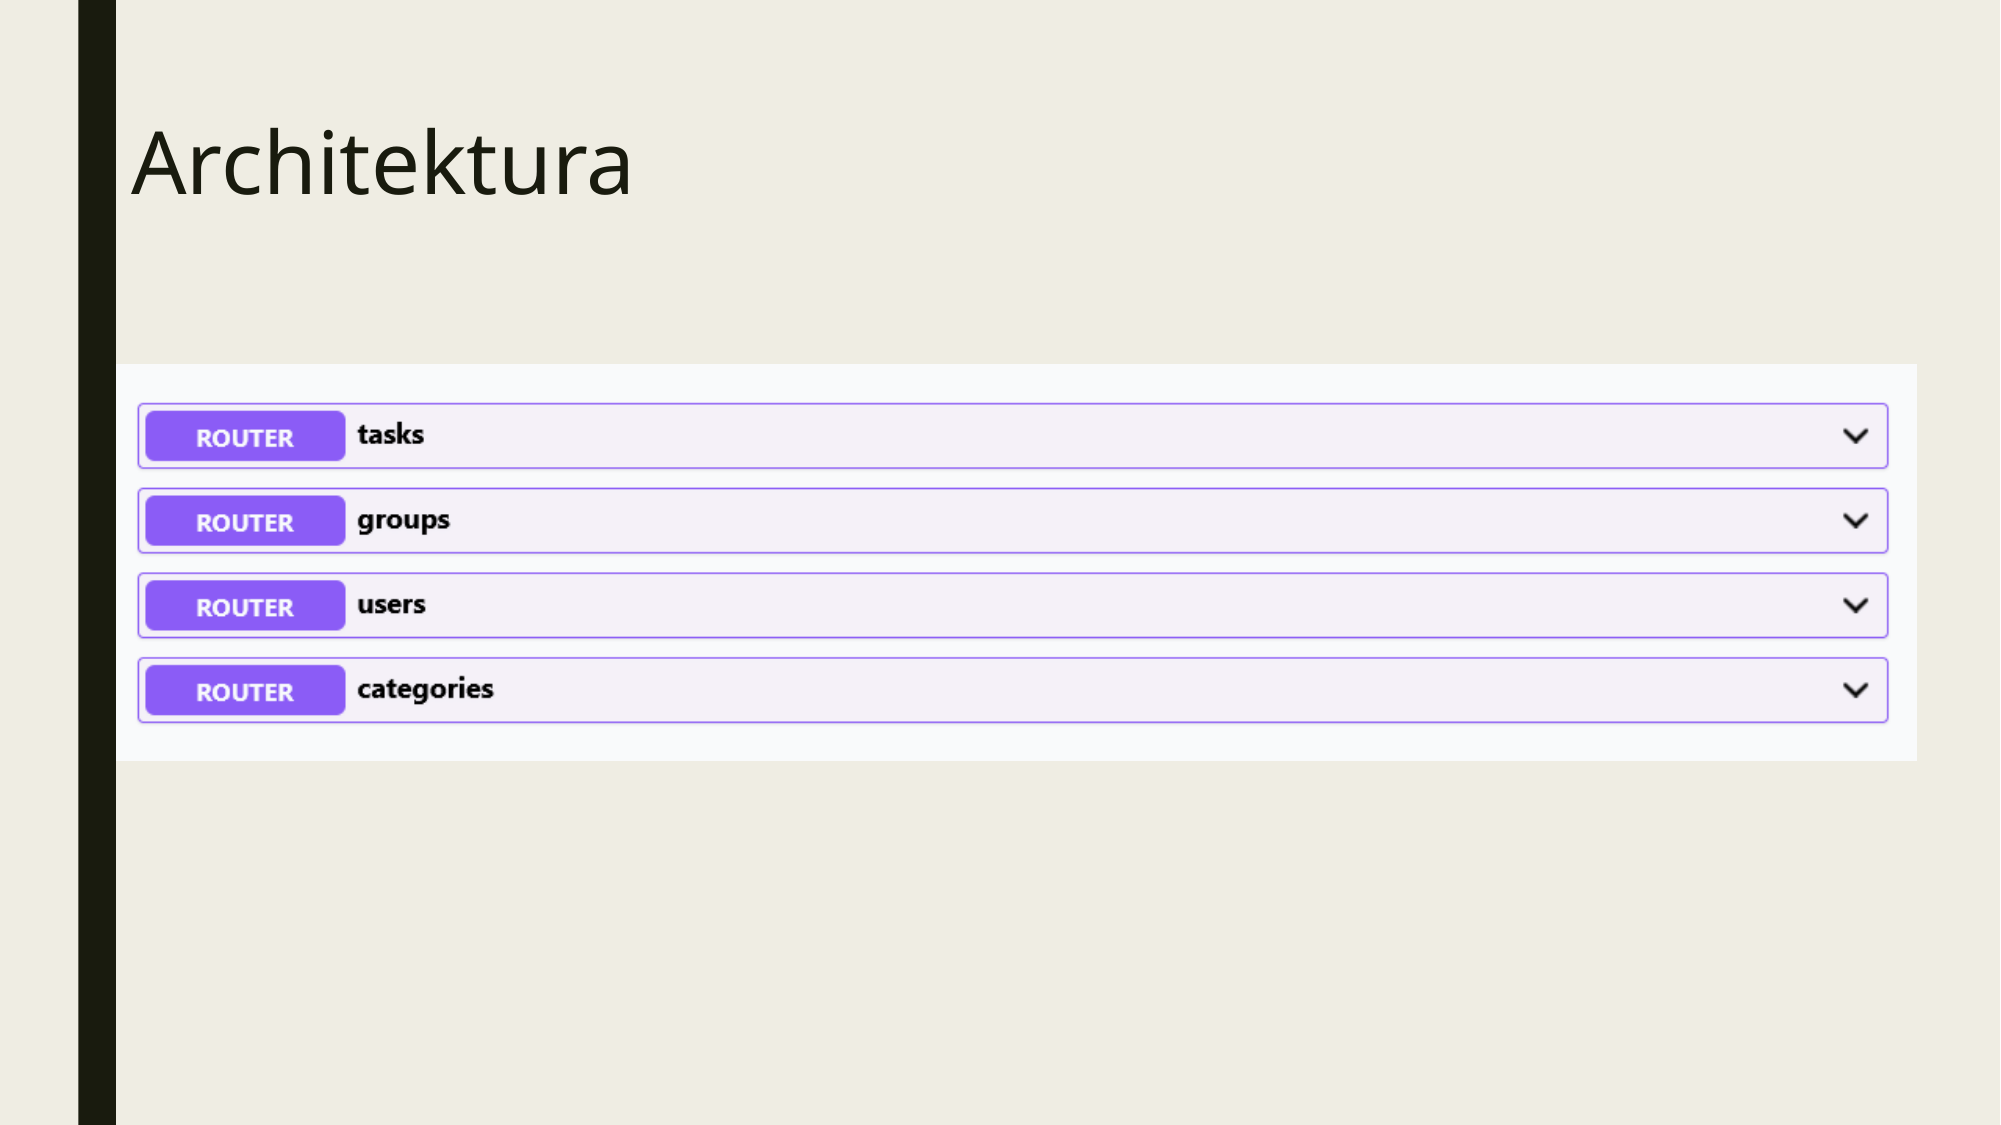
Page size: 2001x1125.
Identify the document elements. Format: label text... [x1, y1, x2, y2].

title Architektura [116, 112, 1692, 221]
picture [116, 364, 1917, 761]
